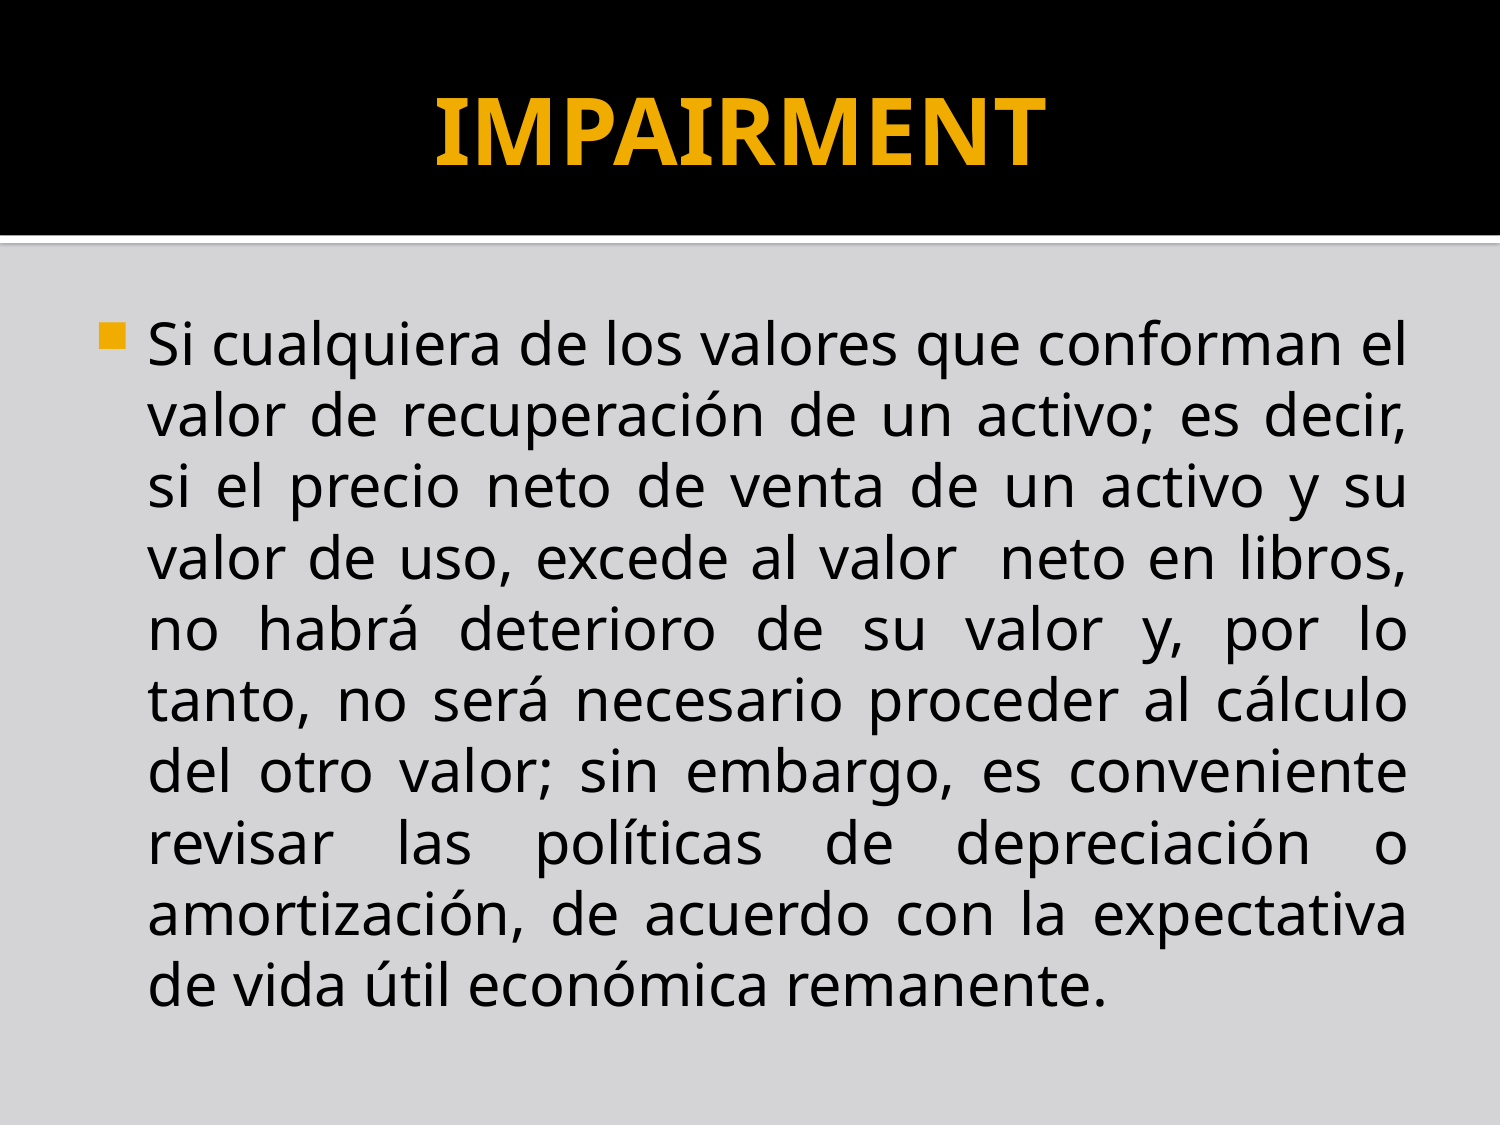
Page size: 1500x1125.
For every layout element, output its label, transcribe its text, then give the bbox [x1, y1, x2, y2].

list Si cualquiera de los valores que conforman el valor de recuperación de un activo; es decir, si el precio neto de venta de un activo y su valor de uso, excede al valor neto en libros, no habrá deterioro de su valor y, por lo tanto, no será necesario proceder al cálculo del otro valor; sin embargo, es conveniente revisar las políticas de depreciación o amortización, de acuerdo con la expectativa de vida útil económica remanente. [75, 291, 1425, 1050]
title IMPAIRMENT [75, 25, 1425, 231]
